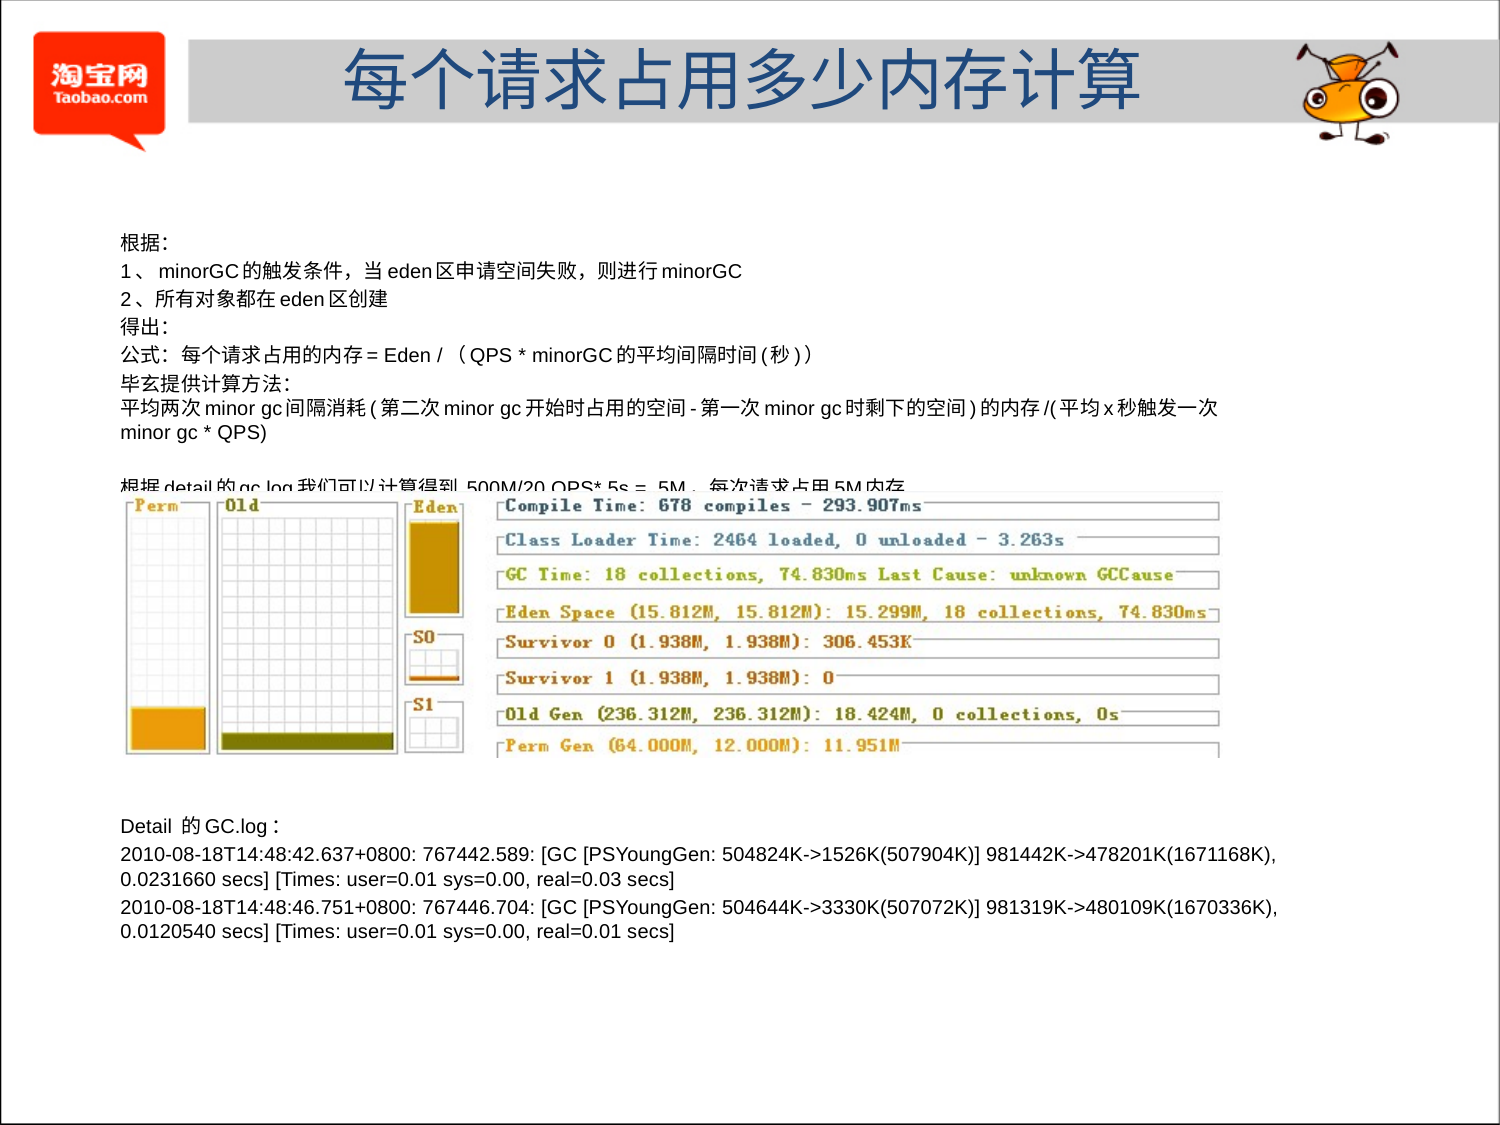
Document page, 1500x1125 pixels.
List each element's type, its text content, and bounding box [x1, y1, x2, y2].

title 每个请求占用多少内存计算 [105, 18, 1381, 137]
picture [0, 0, 1500, 1125]
subtitle 根据： 1、minorGC的触发条件，当eden区申请空间失败，则进行minorGC 2、所有对象都在eden区创建 得出： 公式：每个请求占用的内存= Eden /（QPS * minorGC的平均间隔时间(秒)） 毕玄提供计算方法： 平均两次minor gc间隔消耗(第二次minor gc开始时占用的空间-第一次minor gc时剩下的空间)的内存/(平均x秒触发一次minor gc * QPS) 根据detail的gc.log我们可以计算得到 500M/20 QPS* 5s = 5M，每次请求占用5M内存 Detail 的GC.log： 2010-08-18T14:48:42.637+0800: 767442.589: [GC [PSYoungGen: 504824K->1526K(507904K)] 981442K->478201K(1671168K), 0.0231660 secs] [Times: user=0.01 sys=0.00, real=0.03 secs] 2010-08-18T14:48:46.751+0800: 767446.704: [GC [PSYoungGen: 504644K->3330K(507072K)] 981319K->480109K(1670336K), 0.0120540 secs] [Times: user=0.01 sys=0.00, real=0.01 secs] [105, 222, 1384, 985]
